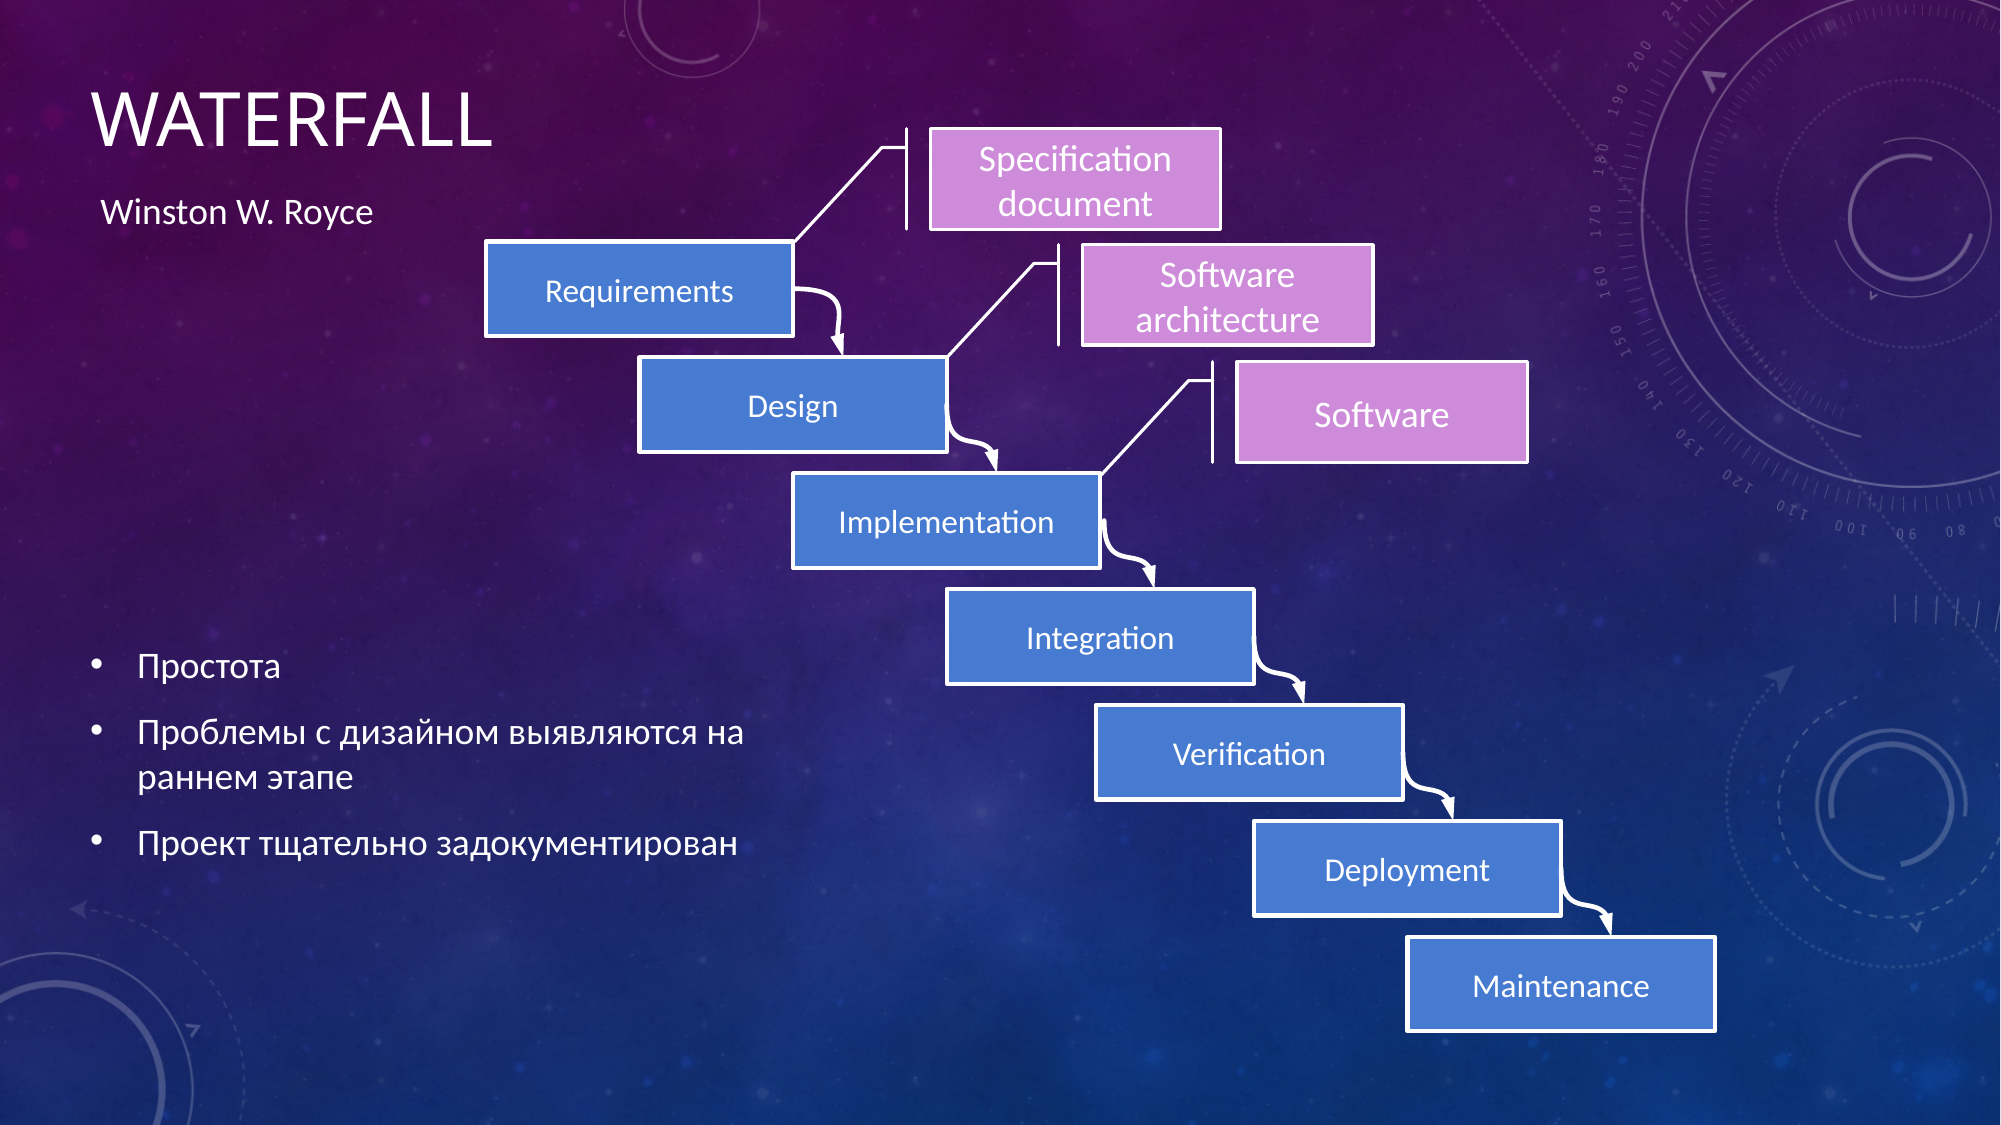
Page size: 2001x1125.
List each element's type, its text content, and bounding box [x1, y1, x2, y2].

text_box Maintenance [1405, 935, 1717, 1033]
text_box Implementation [791, 471, 1102, 570]
text_box Design [637, 355, 949, 454]
text_box Winston W. Royce [77, 180, 389, 240]
text_box Software architecture [1081, 243, 1375, 347]
text_box Integration [945, 587, 1256, 686]
text_box Software [1235, 360, 1529, 464]
text_box Specification document [929, 127, 1222, 231]
picture [0, 0, 2001, 1125]
text_box Requirements [484, 239, 795, 338]
text_box Waterfall [75, 43, 688, 191]
text_box Software [1100, 360, 1215, 476]
text_box Software architecture [945, 242, 1060, 359]
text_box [946, 404, 998, 474]
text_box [1103, 520, 1155, 590]
text_box Specification document [793, 127, 908, 243]
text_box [792, 288, 844, 358]
text_box Deployment [1252, 819, 1563, 918]
text_box Verification [1094, 703, 1405, 802]
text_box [1402, 752, 1454, 822]
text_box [1560, 868, 1612, 938]
list Простота Проблемы с дизайном выявляются на раннем этапе Проект тщательно задокументирован [75, 644, 776, 926]
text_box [1253, 636, 1305, 706]
